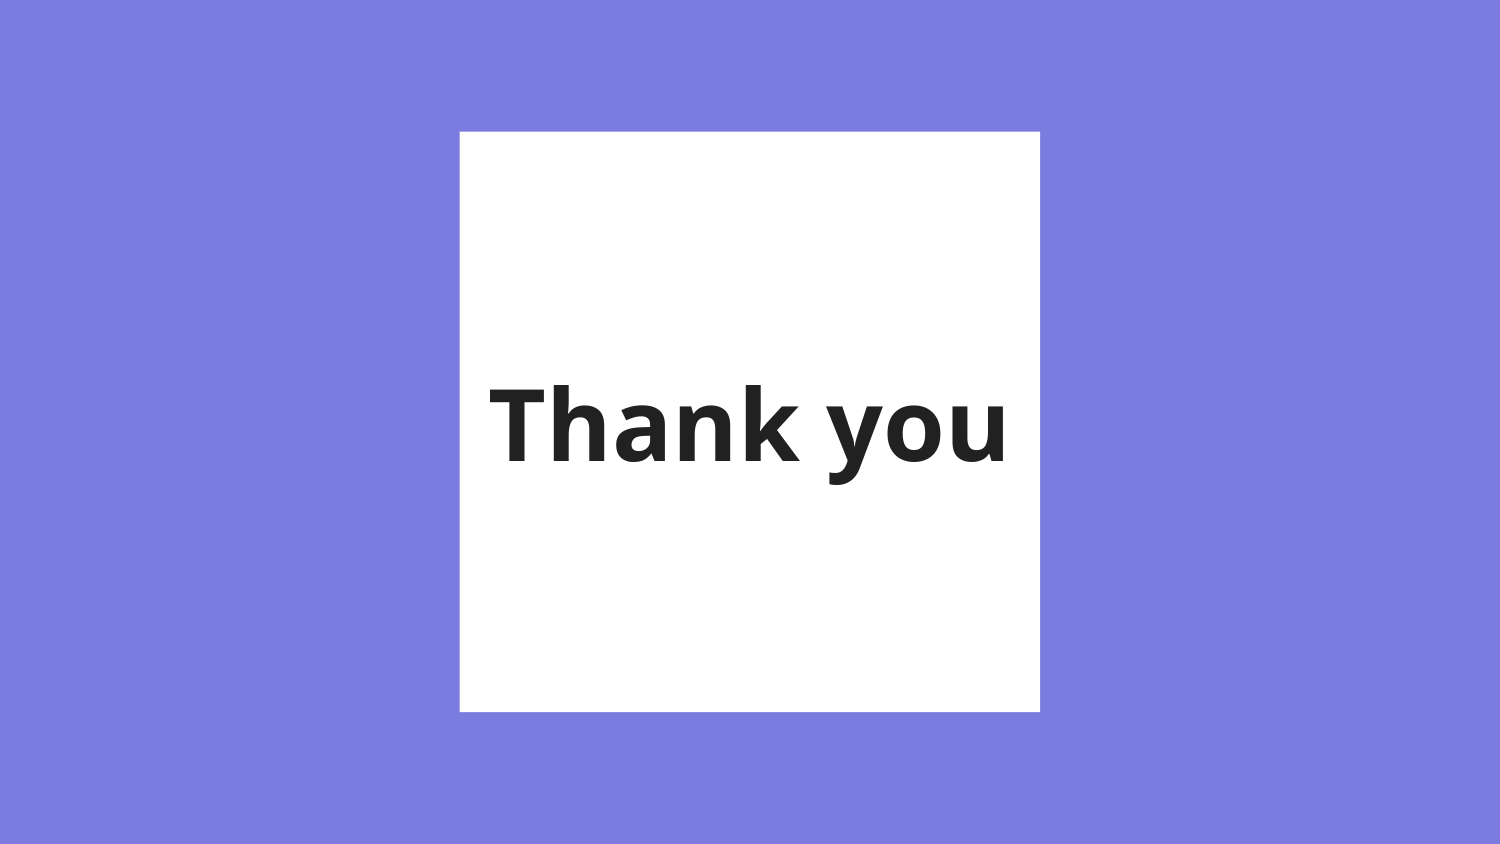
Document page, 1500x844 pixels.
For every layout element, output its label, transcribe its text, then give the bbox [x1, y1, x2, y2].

title Thank you [459, 131, 1041, 713]
